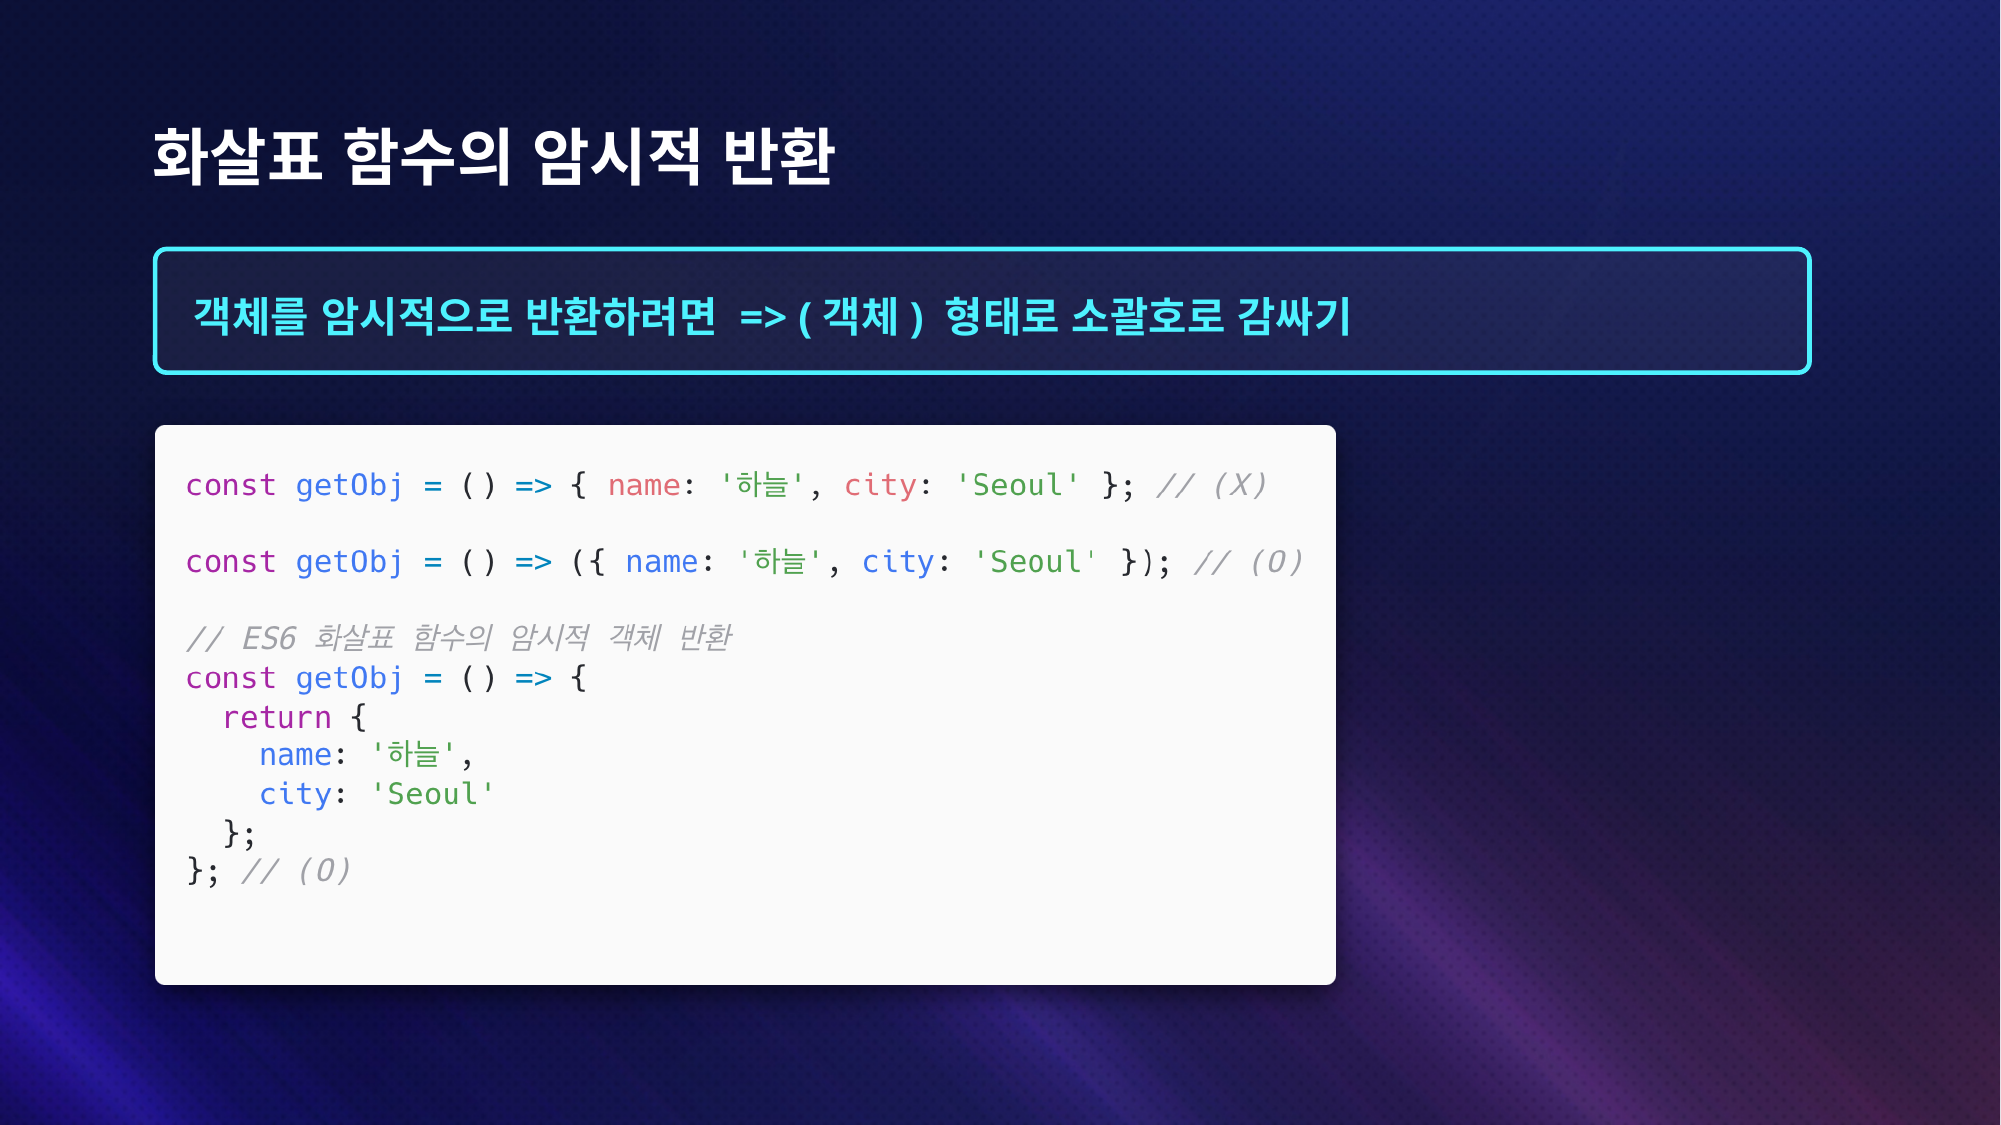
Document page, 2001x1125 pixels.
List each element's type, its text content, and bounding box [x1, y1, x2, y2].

picture [0, 0, 2001, 1125]
text_box 객체를 암시적으로 반환하려면 => (객체) 형태로 소괄호로 감싸기 [154, 247, 1811, 374]
title 화살표 함수의 암시적 반환 [137, 105, 1863, 216]
